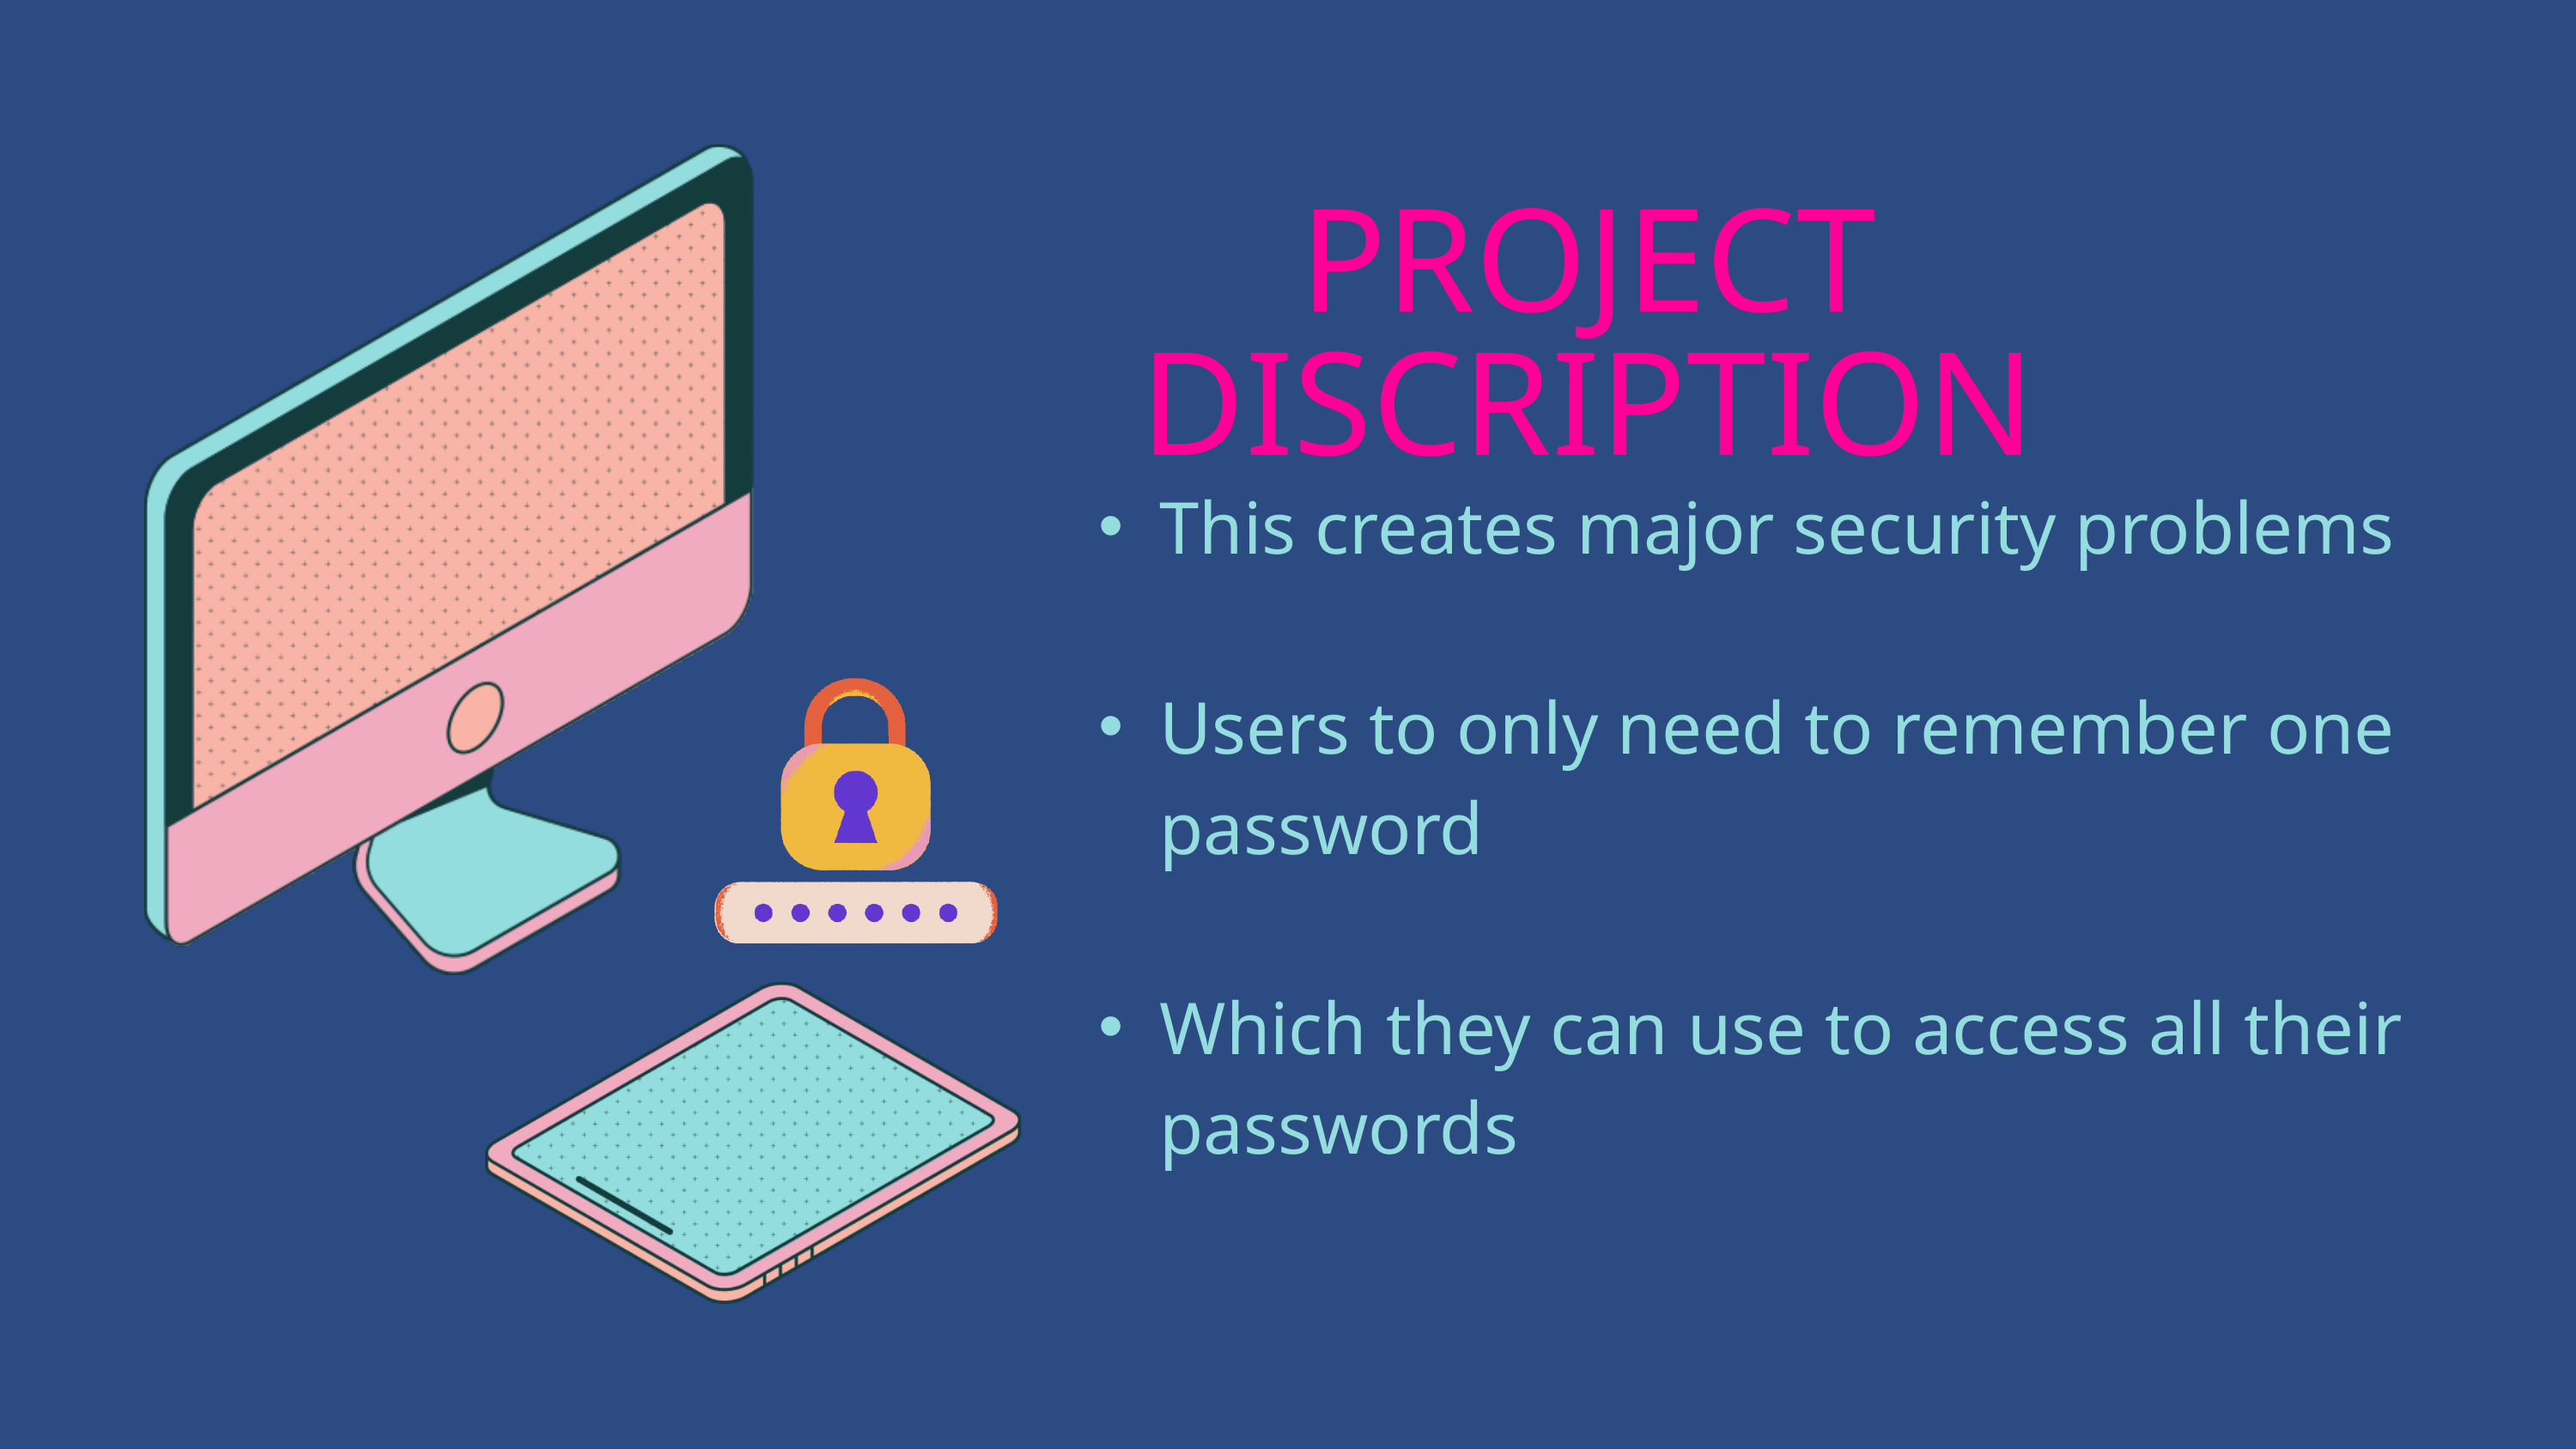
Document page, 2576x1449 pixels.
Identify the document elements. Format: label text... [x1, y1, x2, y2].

picture [485, 982, 1021, 1304]
text_box This creates major security problems Users to only need to remember one password Which they can use to access all their passwords [1037, 392, 2432, 1169]
text_box PROJECT DISCRIPTION [881, 197, 2296, 484]
picture [144, 144, 998, 975]
